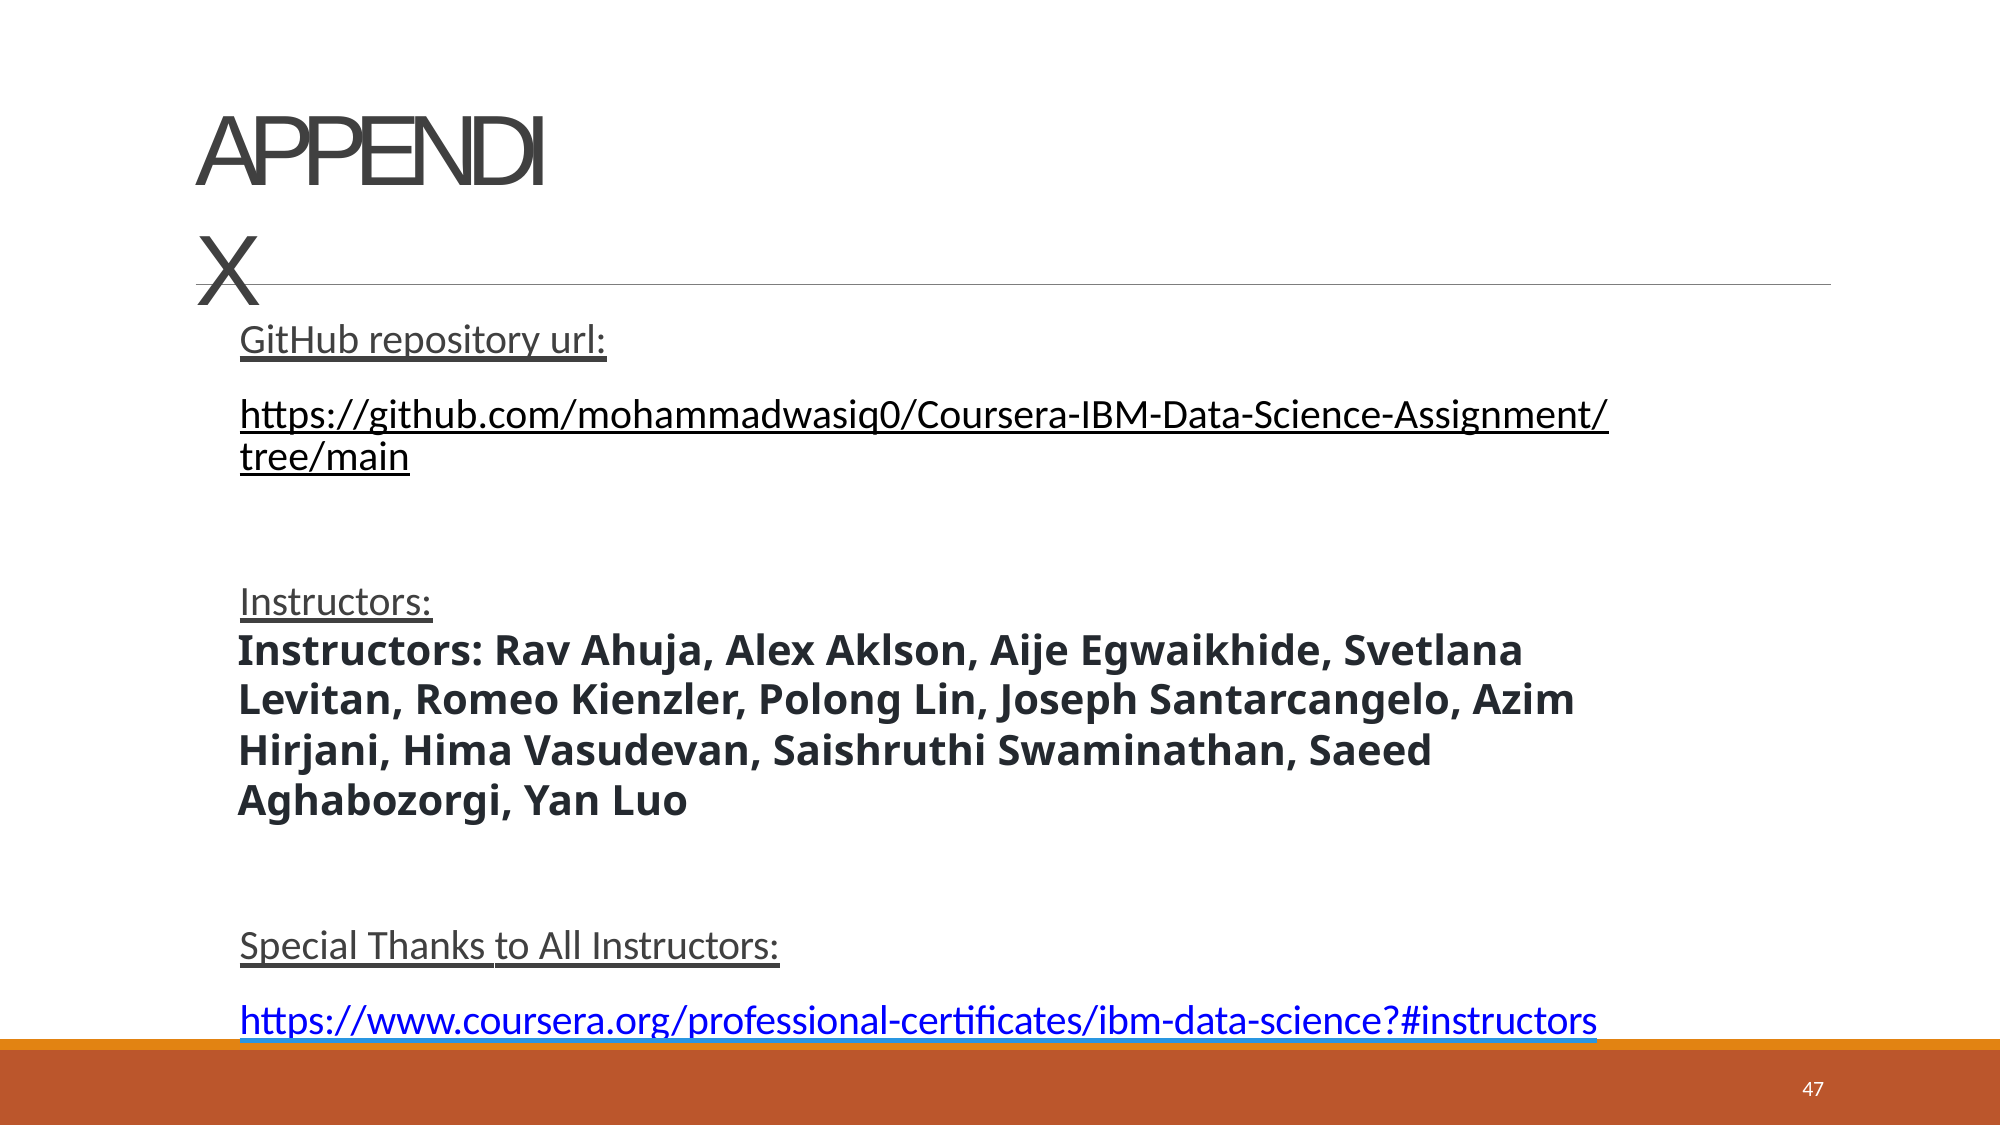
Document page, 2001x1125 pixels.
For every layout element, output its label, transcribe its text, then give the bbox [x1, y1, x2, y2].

slide_number 47 [1795, 1077, 1831, 1125]
title APPENDIX [192, 83, 596, 326]
text_box GitHub repository url: https://github.com/mohammadwasiq0/Coursera-IBM-Data-Science-Assignment/tree/main Instructors: Instructors: Rav Ahuja, Alex Aklson, Aije Egwaikhide, Svetlana Levitan, Romeo Kienzler, Polong Lin, Joseph Santarcangelo, Azim Hirjani, Hima Vasudevan, Saishruthi Swaminathan, Saeed Aghabozorgi, Yan Luo Special Thanks to All Instructors: https://www.coursera.org/professional-certificates/ibm-data-science?#instructors [237, 284, 1616, 1002]
